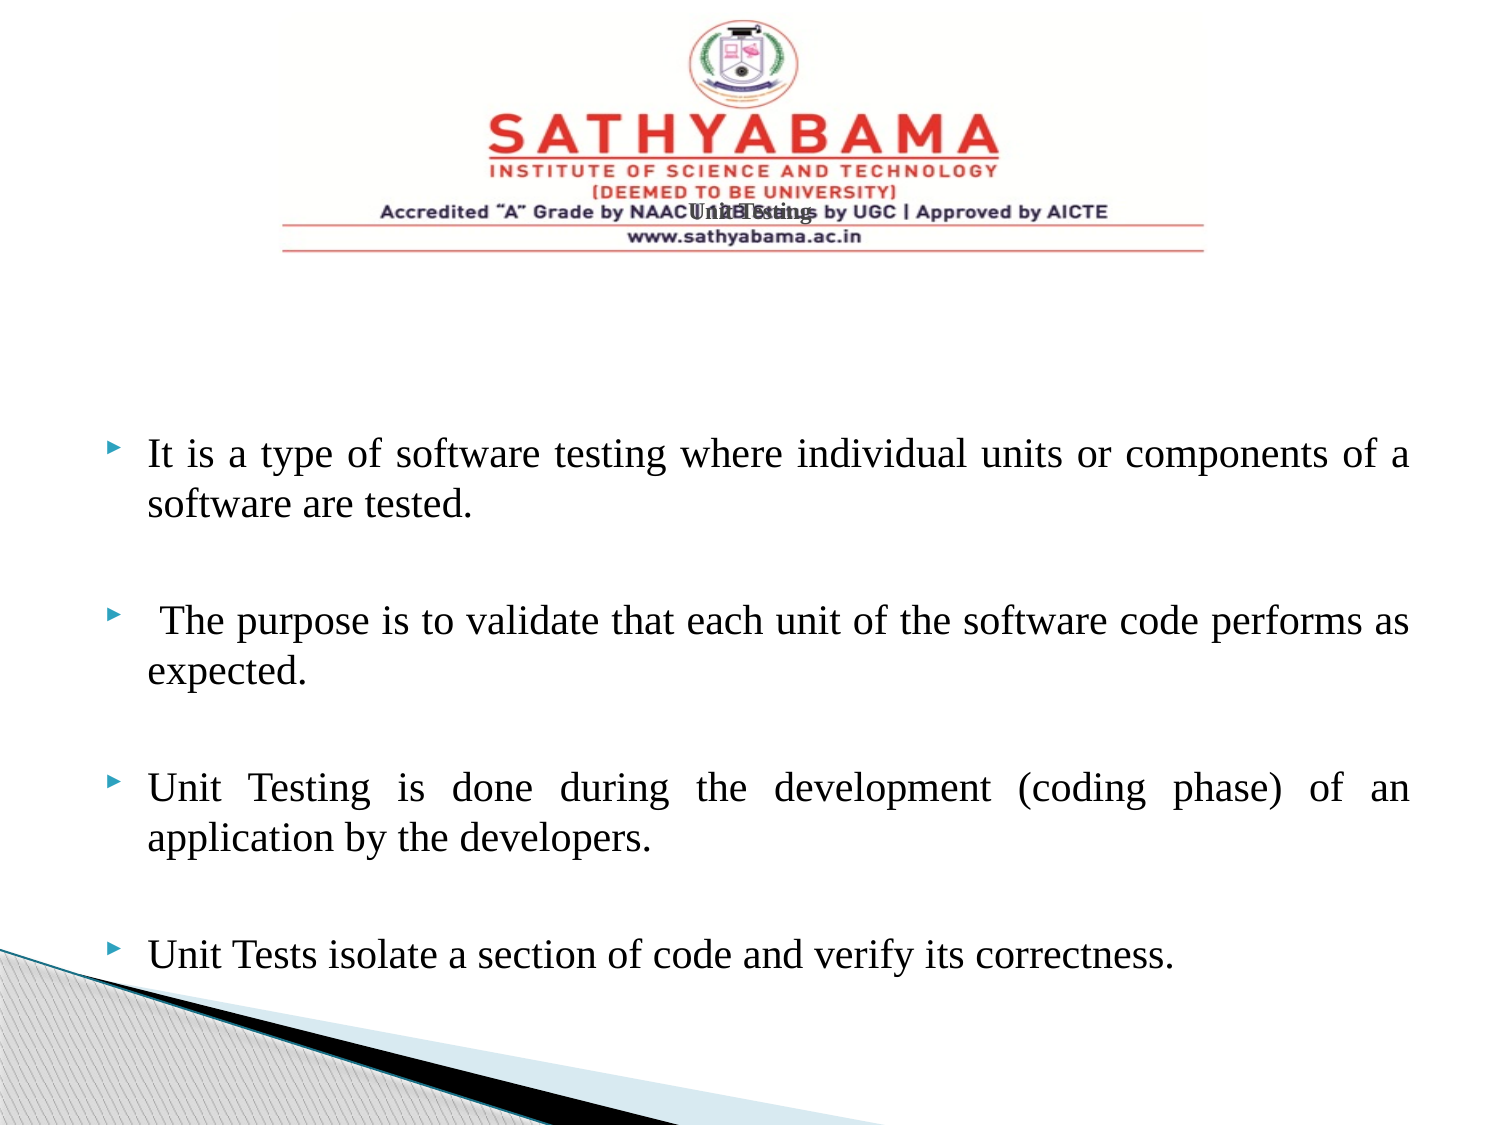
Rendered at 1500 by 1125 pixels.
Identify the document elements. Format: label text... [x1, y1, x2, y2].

picture [249, 12, 1225, 45]
picture [249, 233, 1225, 243]
title Unit Testing [75, 45, 1425, 233]
list It is a type of software testing where individual units or components of a software are tested. The purpose is to validate that each unit of the software code performs as expected. Unit Testing is done during the development (coding phase) of an application by the developers. Unit Tests isolate a section of code and verify its correctness. [75, 243, 1425, 986]
